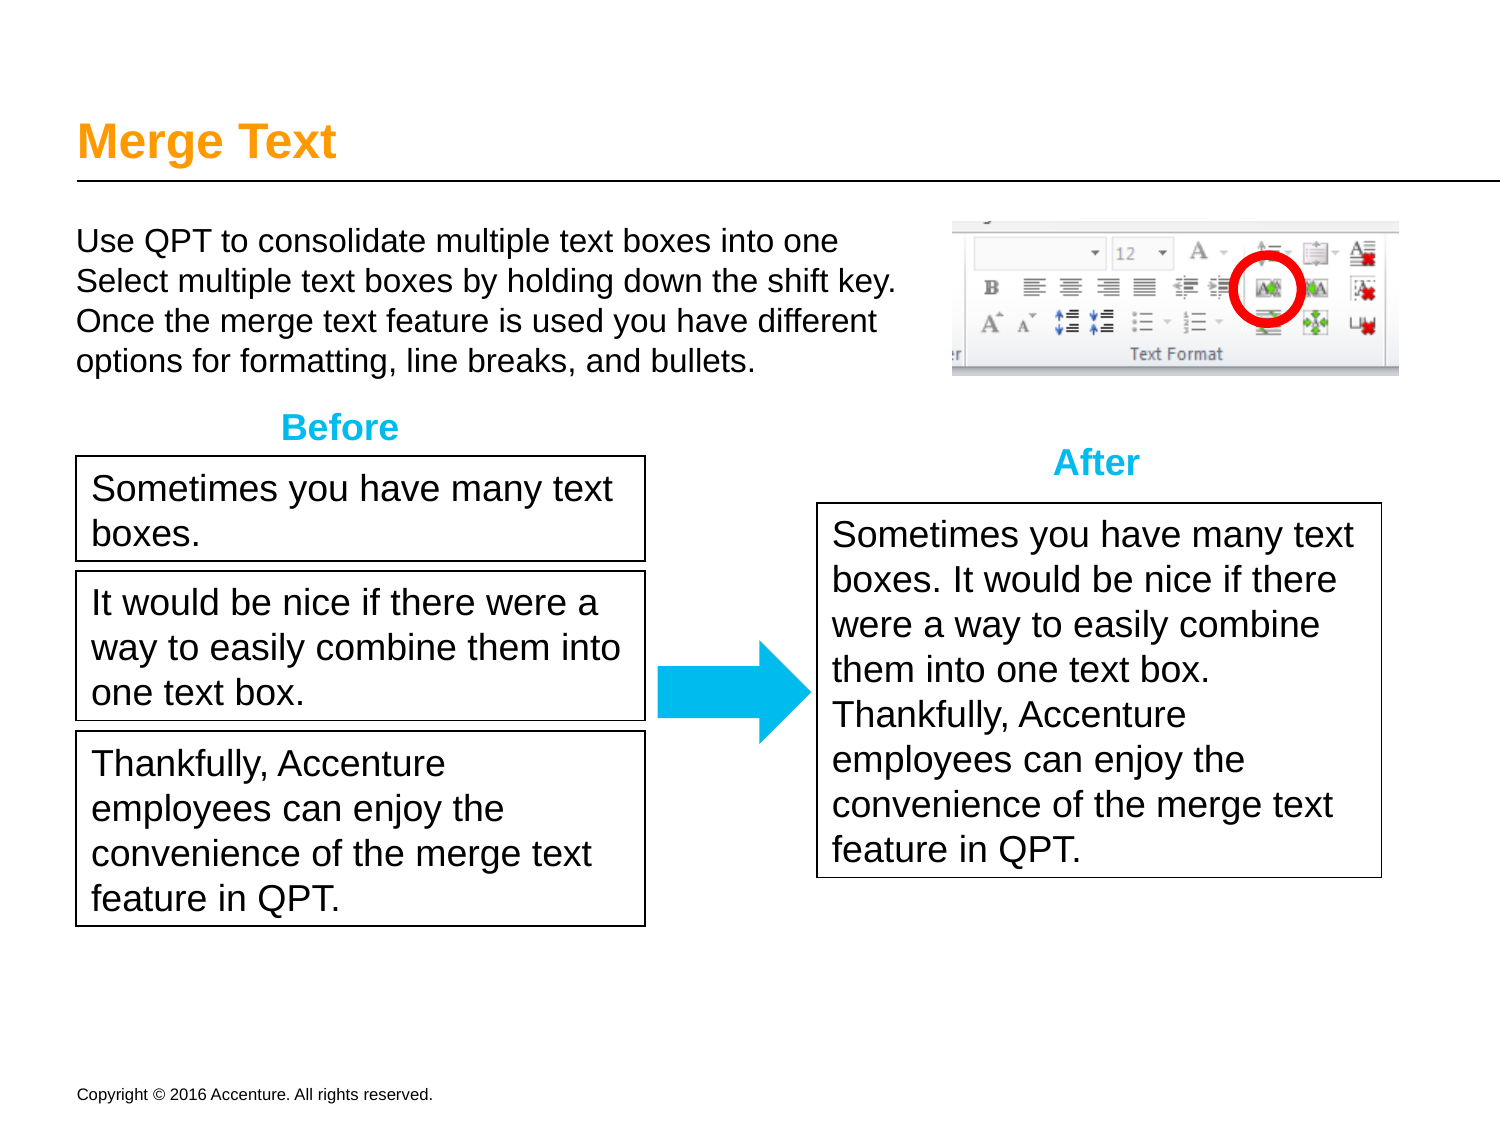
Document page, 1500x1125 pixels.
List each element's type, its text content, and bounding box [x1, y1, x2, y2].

text_box [75, 27, 1422, 157]
text_box Use QPT to consolidate multiple text boxes into one Select multiple text boxes by holding down the shift key. Once the merge text feature is used you have different options for formatting, line breaks, and bullets. [61, 211, 948, 387]
title Merge Text [76, 0, 1423, 182]
text_box Thankfully, Accenture employees can enjoy the convenience of the merge text feature in QPT. [76, 731, 645, 926]
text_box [952, 220, 1399, 377]
text_box [655, 638, 814, 747]
text_box Sometimes you have many text boxes. [76, 456, 645, 561]
text_box Sometimes you have many text boxes. It would be nice if there were a way to easily combine them into one text box. Thankfully, Accenture employees can enjoy the convenience of the merge text feature in QPT. [817, 502, 1382, 878]
text_box It would be nice if there were a way to easily combine them into one text box. [76, 570, 645, 721]
text_box Before [266, 395, 415, 456]
text_box After [1038, 430, 1156, 491]
